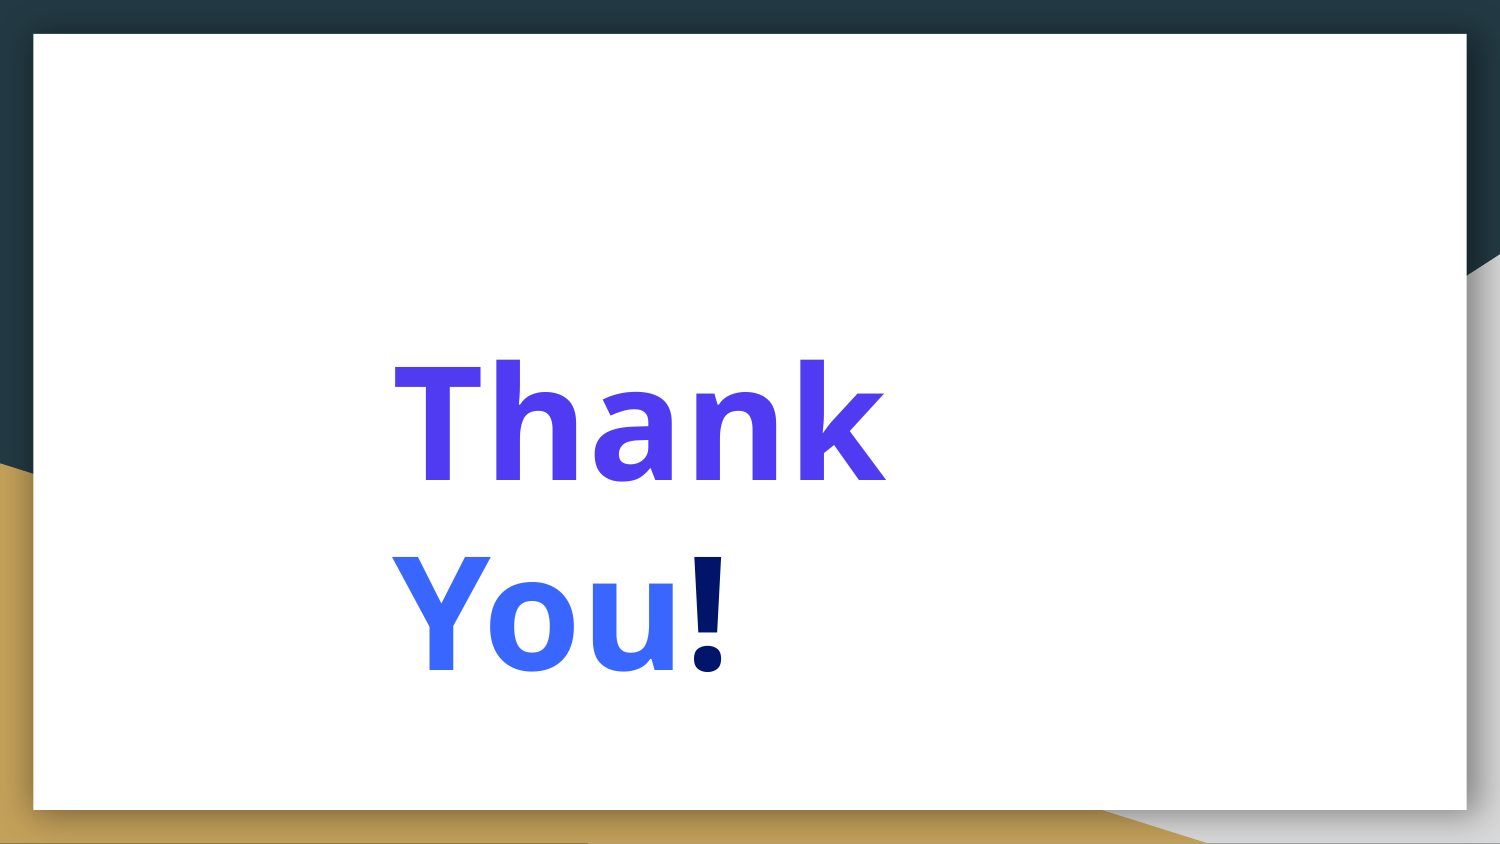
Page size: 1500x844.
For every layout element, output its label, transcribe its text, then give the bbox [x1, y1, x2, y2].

text_box Thank You! [377, 307, 1123, 537]
